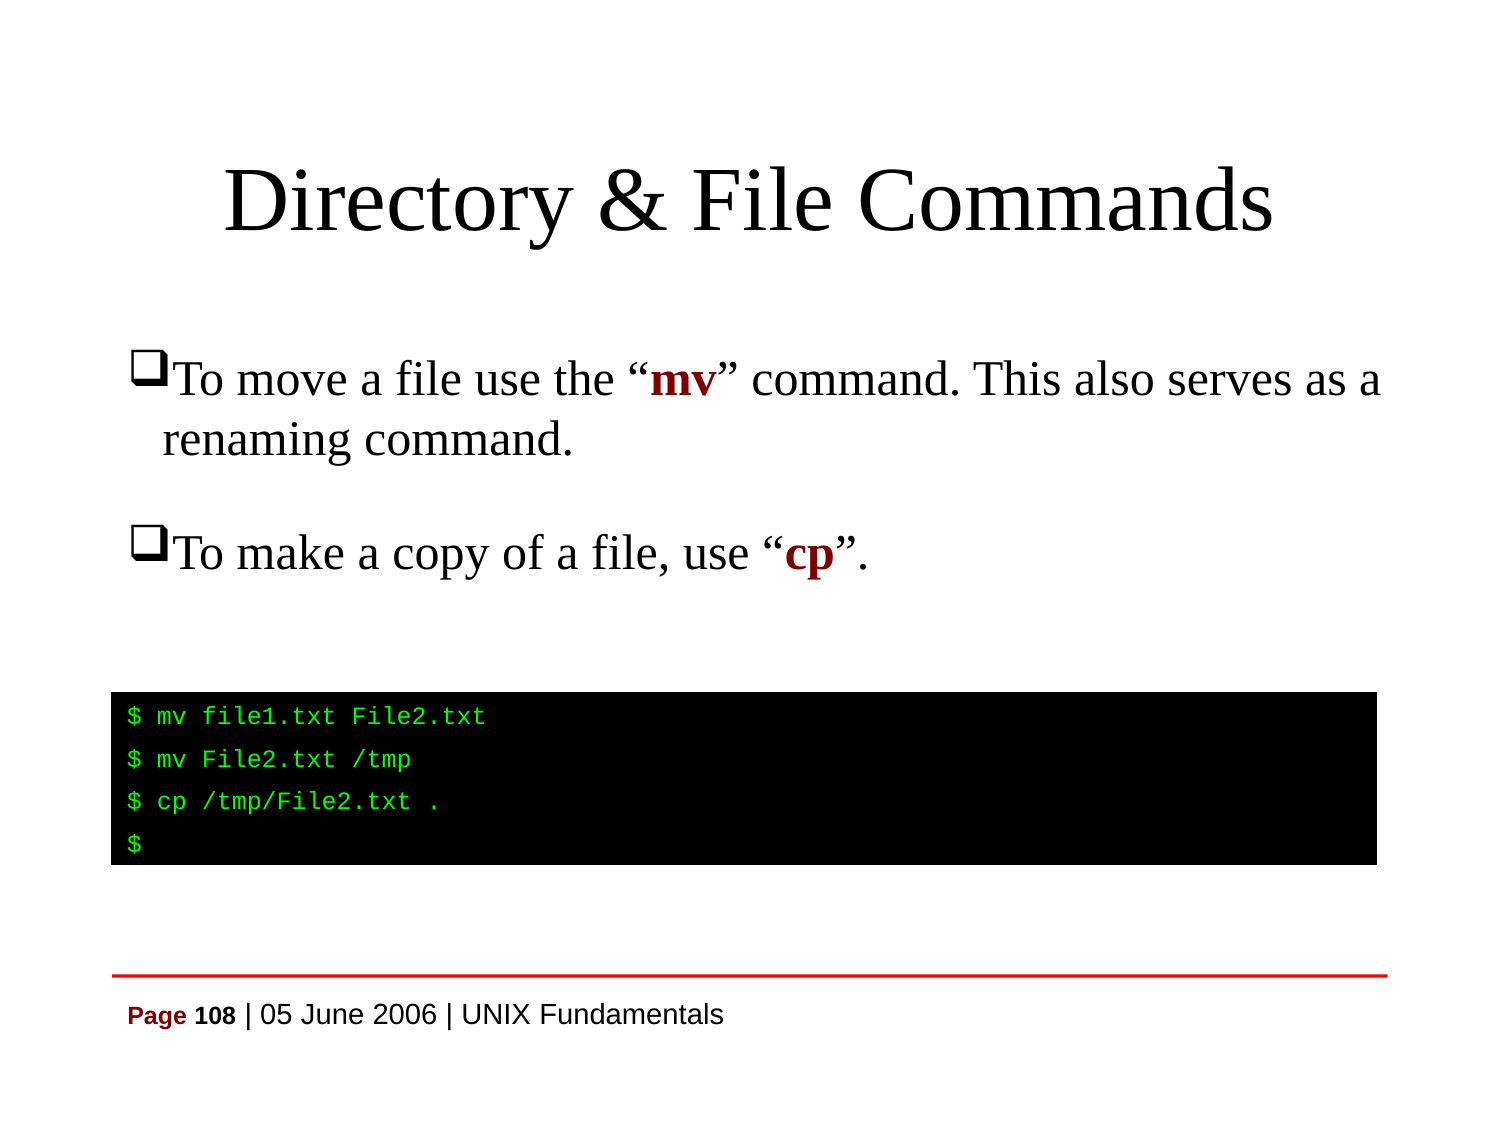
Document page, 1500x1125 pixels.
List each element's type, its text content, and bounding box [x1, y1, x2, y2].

text_box To make a copy of a file, use “cp”. [112, 512, 1413, 625]
text_box $ mv file1.txt File2.txt $ mv File2.txt /tmp $ cp /tmp/File2.txt . $ [112, 692, 1376, 865]
text_box To move a file use the “mv” command. This also serves as a renaming command. [112, 337, 1413, 450]
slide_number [112, 987, 1388, 1071]
text_box Directory & File Commands [112, 99, 1388, 288]
